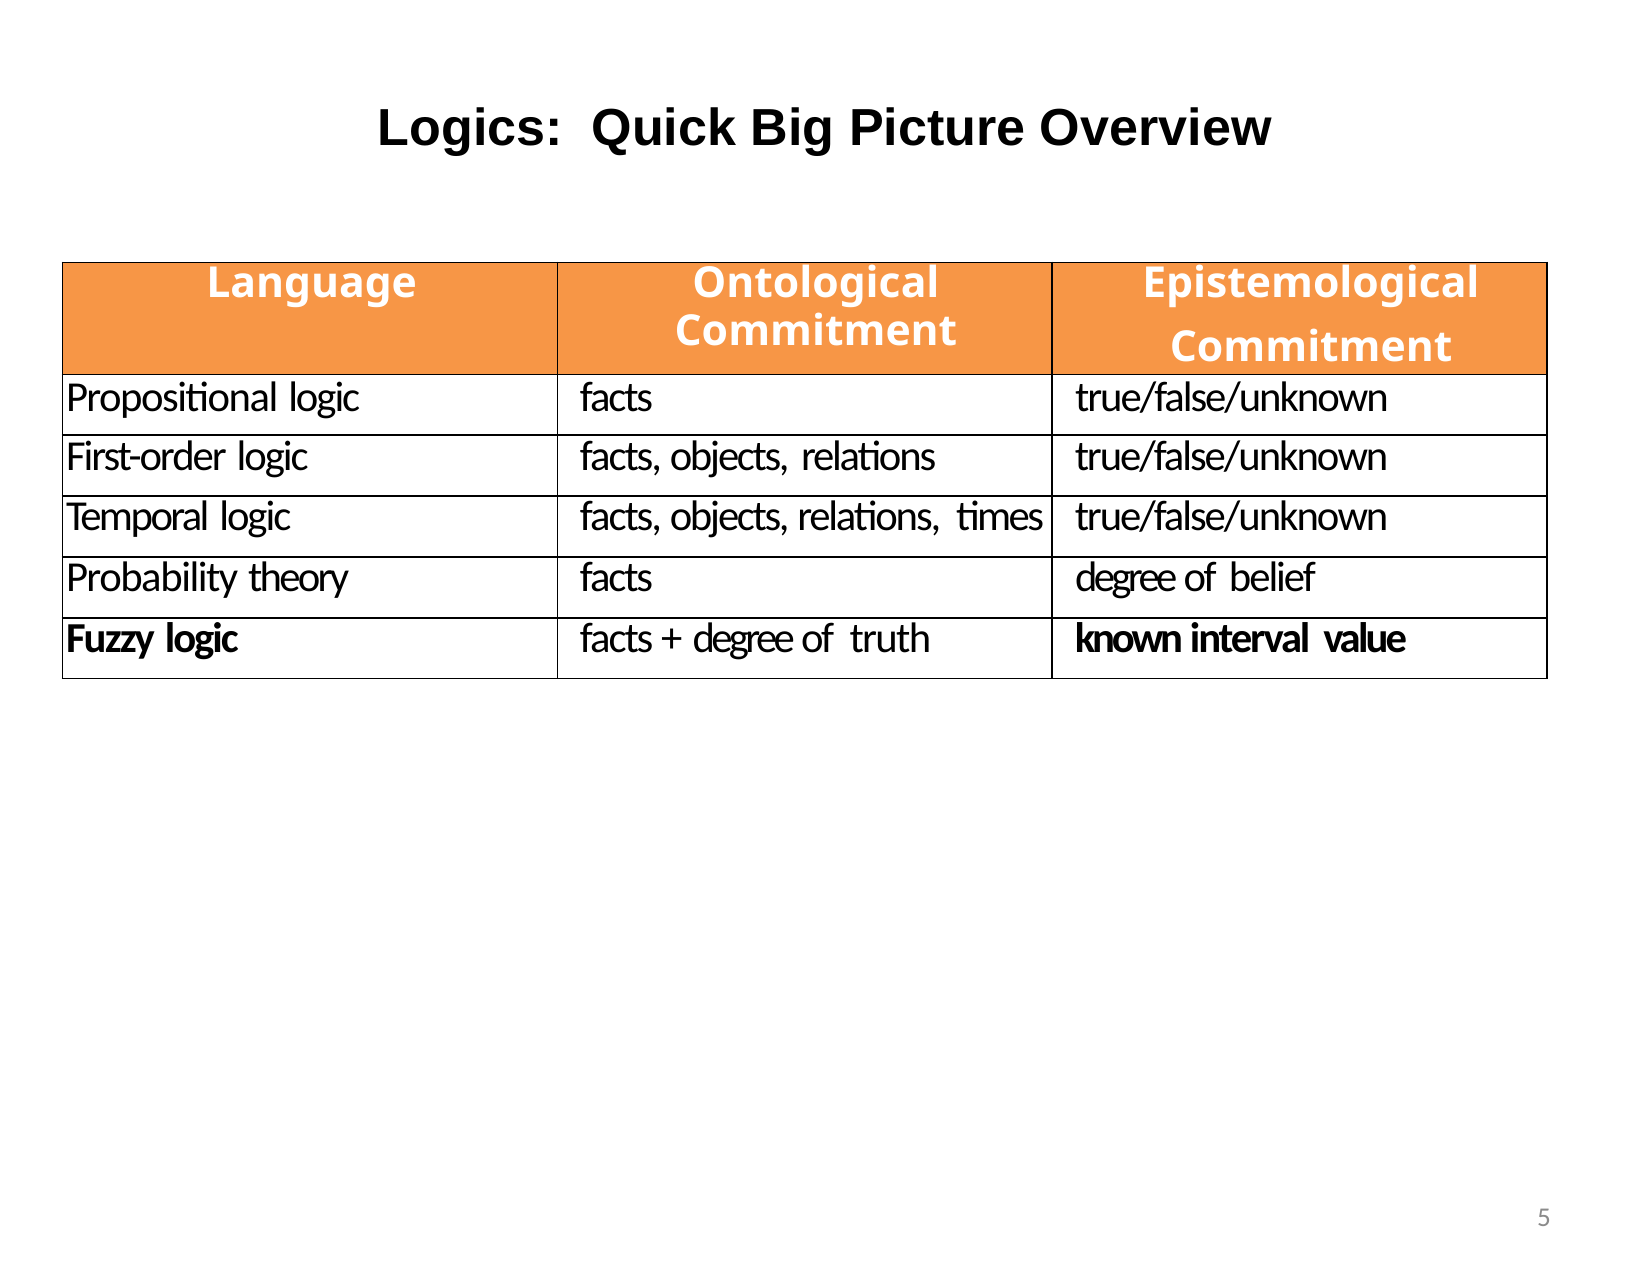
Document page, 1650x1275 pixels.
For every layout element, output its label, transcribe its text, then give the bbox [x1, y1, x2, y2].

table_cell Propositional logic [63, 375, 557, 434]
table_cell facts, objects, relations, times [558, 497, 1051, 556]
table_cell Temporal logic [63, 497, 557, 556]
table_cell Probability theory [63, 558, 557, 617]
title Logics: Quick Big Picture Overview [82, 51, 1568, 199]
slide_number 5 [1182, 1181, 1568, 1250]
table_header Language [63, 263, 557, 374]
table_cell facts, objects, relations [558, 436, 1051, 495]
table_cell facts + degree of truth [558, 619, 1051, 678]
table_cell facts [558, 375, 1051, 434]
table_cell First-order logic [63, 436, 557, 495]
table_cell known interval value [1053, 619, 1546, 678]
table_header Ontological Commitment [558, 263, 1051, 374]
table_cell true/false/unknown [1053, 436, 1546, 495]
table_cell true/false/unknown [1053, 497, 1546, 556]
table_cell degree of belief [1053, 558, 1546, 617]
table_header Epistemological Commitment [1053, 263, 1546, 374]
table_cell Fuzzy logic [63, 619, 557, 678]
table_cell facts [558, 558, 1051, 617]
table_cell true/false/unknown [1053, 375, 1546, 434]
